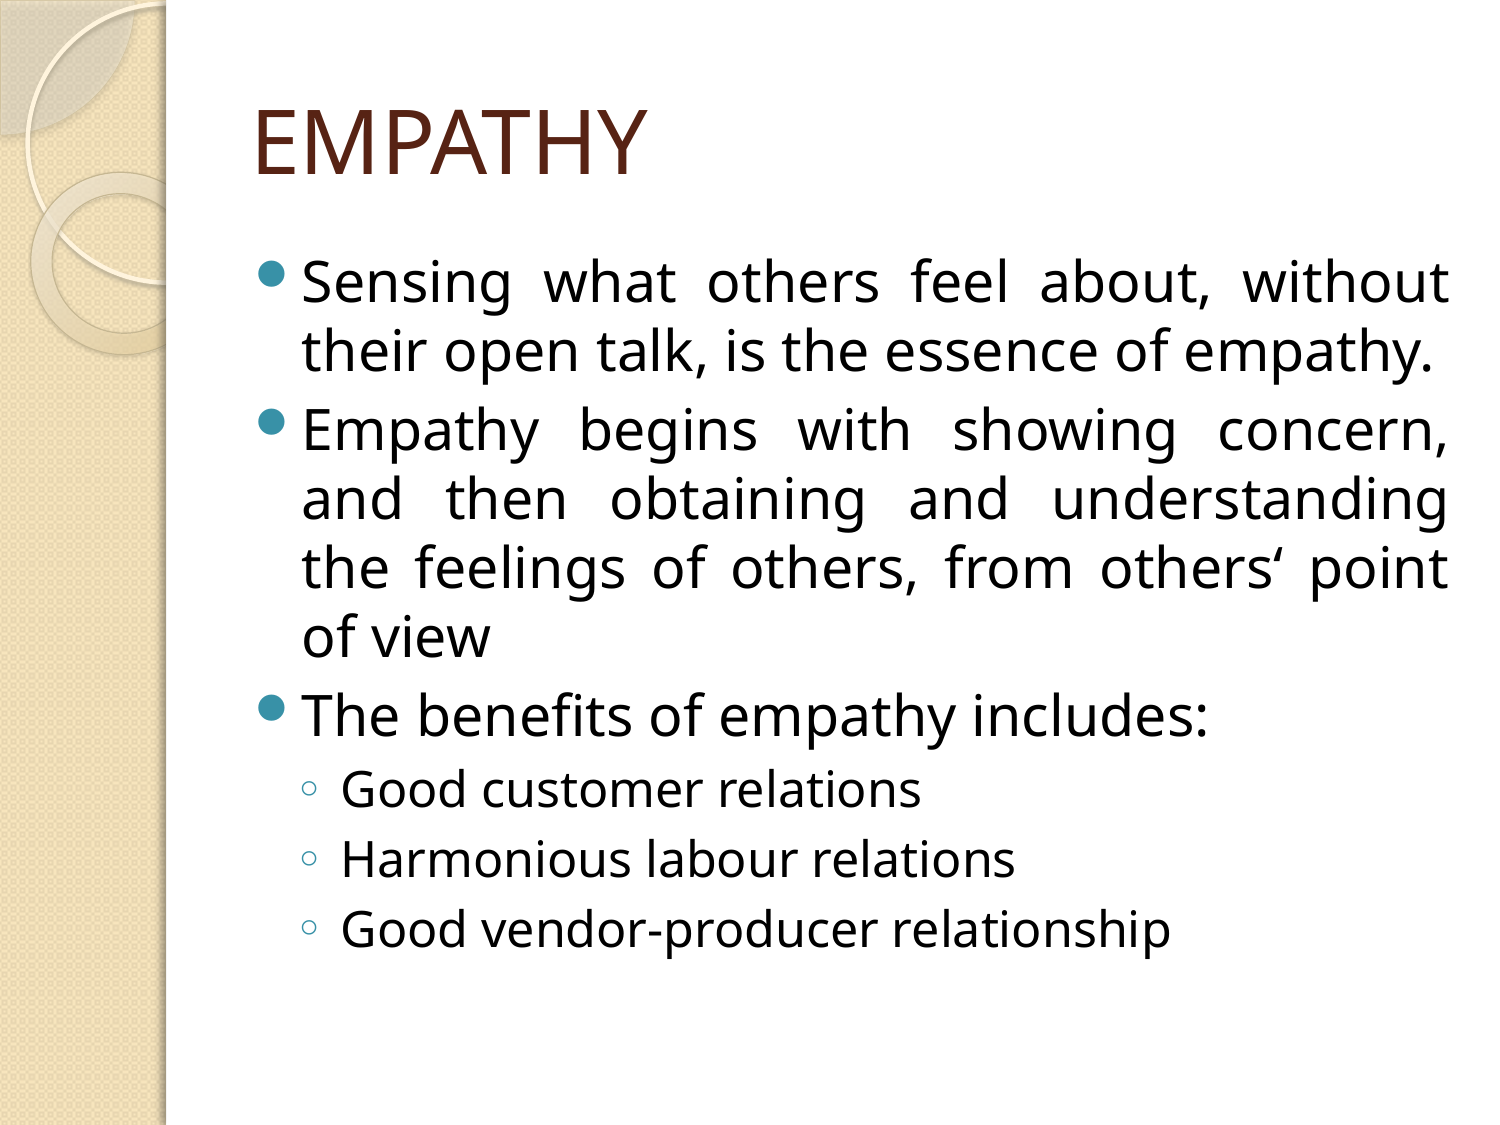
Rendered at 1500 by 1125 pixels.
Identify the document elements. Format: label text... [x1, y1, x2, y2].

list Sensing what others feel about, without their open talk, is the essence of empathy. Empathy begins with showing concern, and then obtaining and understanding the feelings of others, from others‘ point of view The benefits of empathy includes: Good customer relations Harmonious labour relations Good vendor-producer relationship [235, 237, 1466, 1025]
title EMPATHY [235, 45, 1466, 233]
